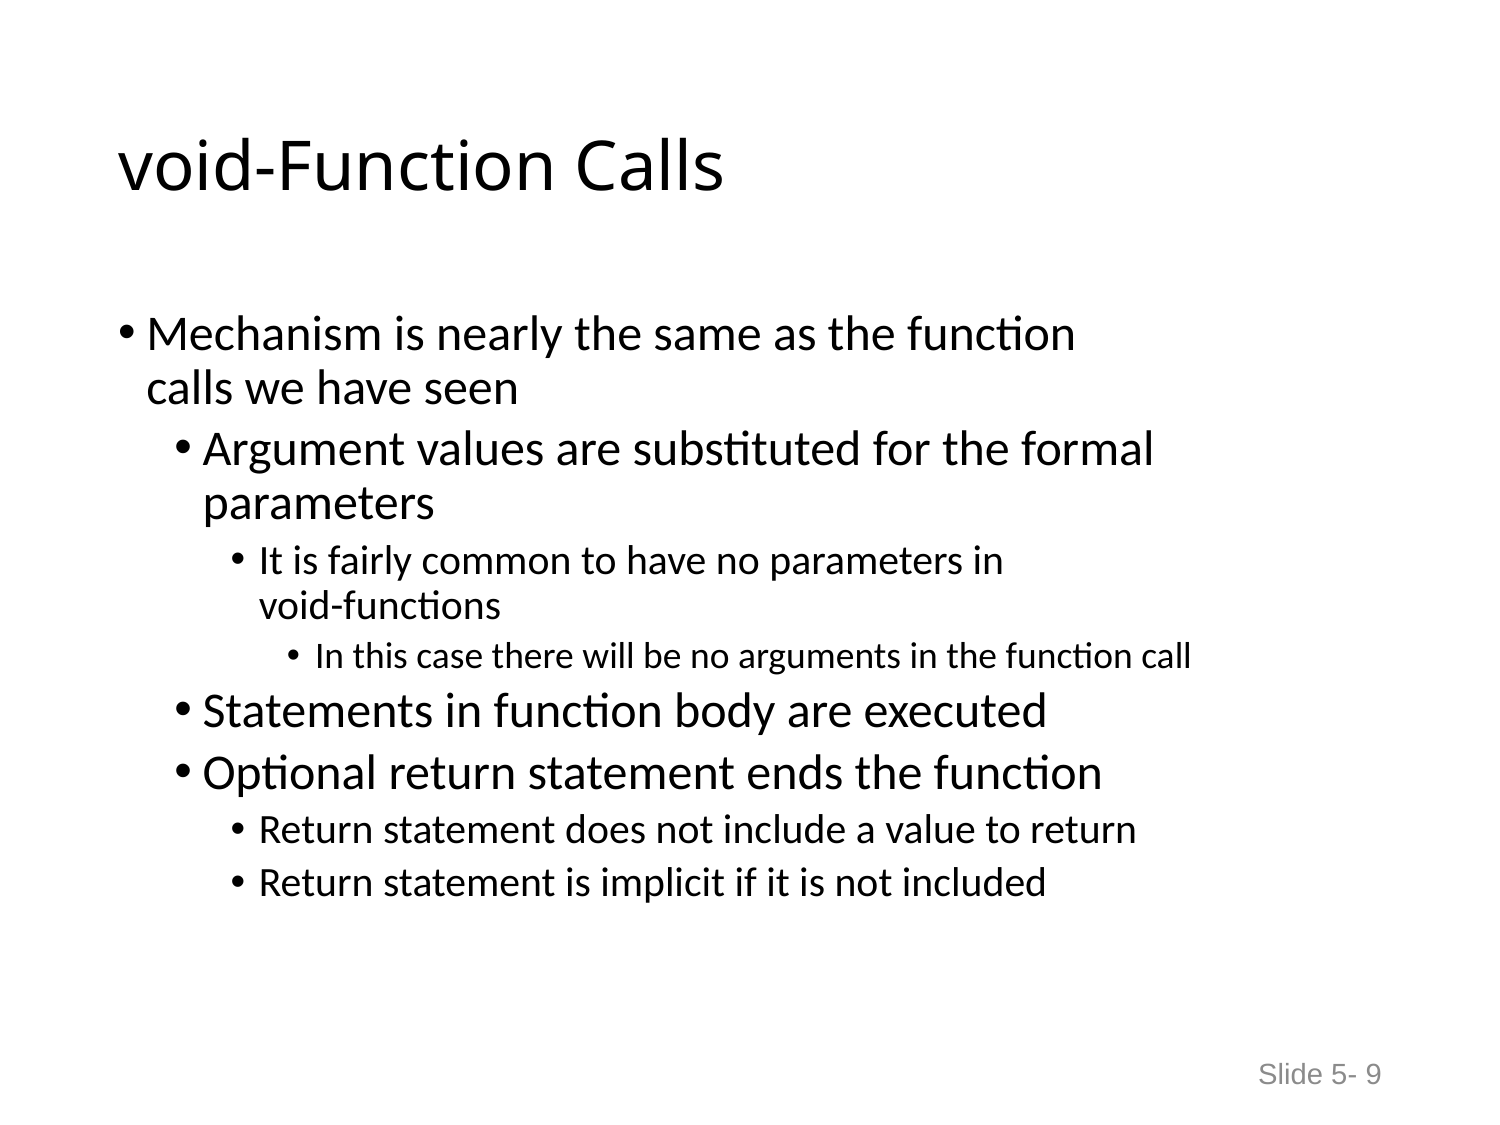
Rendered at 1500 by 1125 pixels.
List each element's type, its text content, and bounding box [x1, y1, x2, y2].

slide_number Slide 5- 9 [1059, 1042, 1397, 1103]
list Mechanism is nearly the same as the function calls we have seen Argument values are substituted for the formal parameters It is fairly common to have no parameters in void-functions In this case there will be no arguments in the function call Statements in function body are executed Optional return statement ends the function Return statement does not include a value to return Return statement is implicit if it is not included [103, 299, 1397, 1014]
title void-Function Calls [103, 59, 1397, 278]
